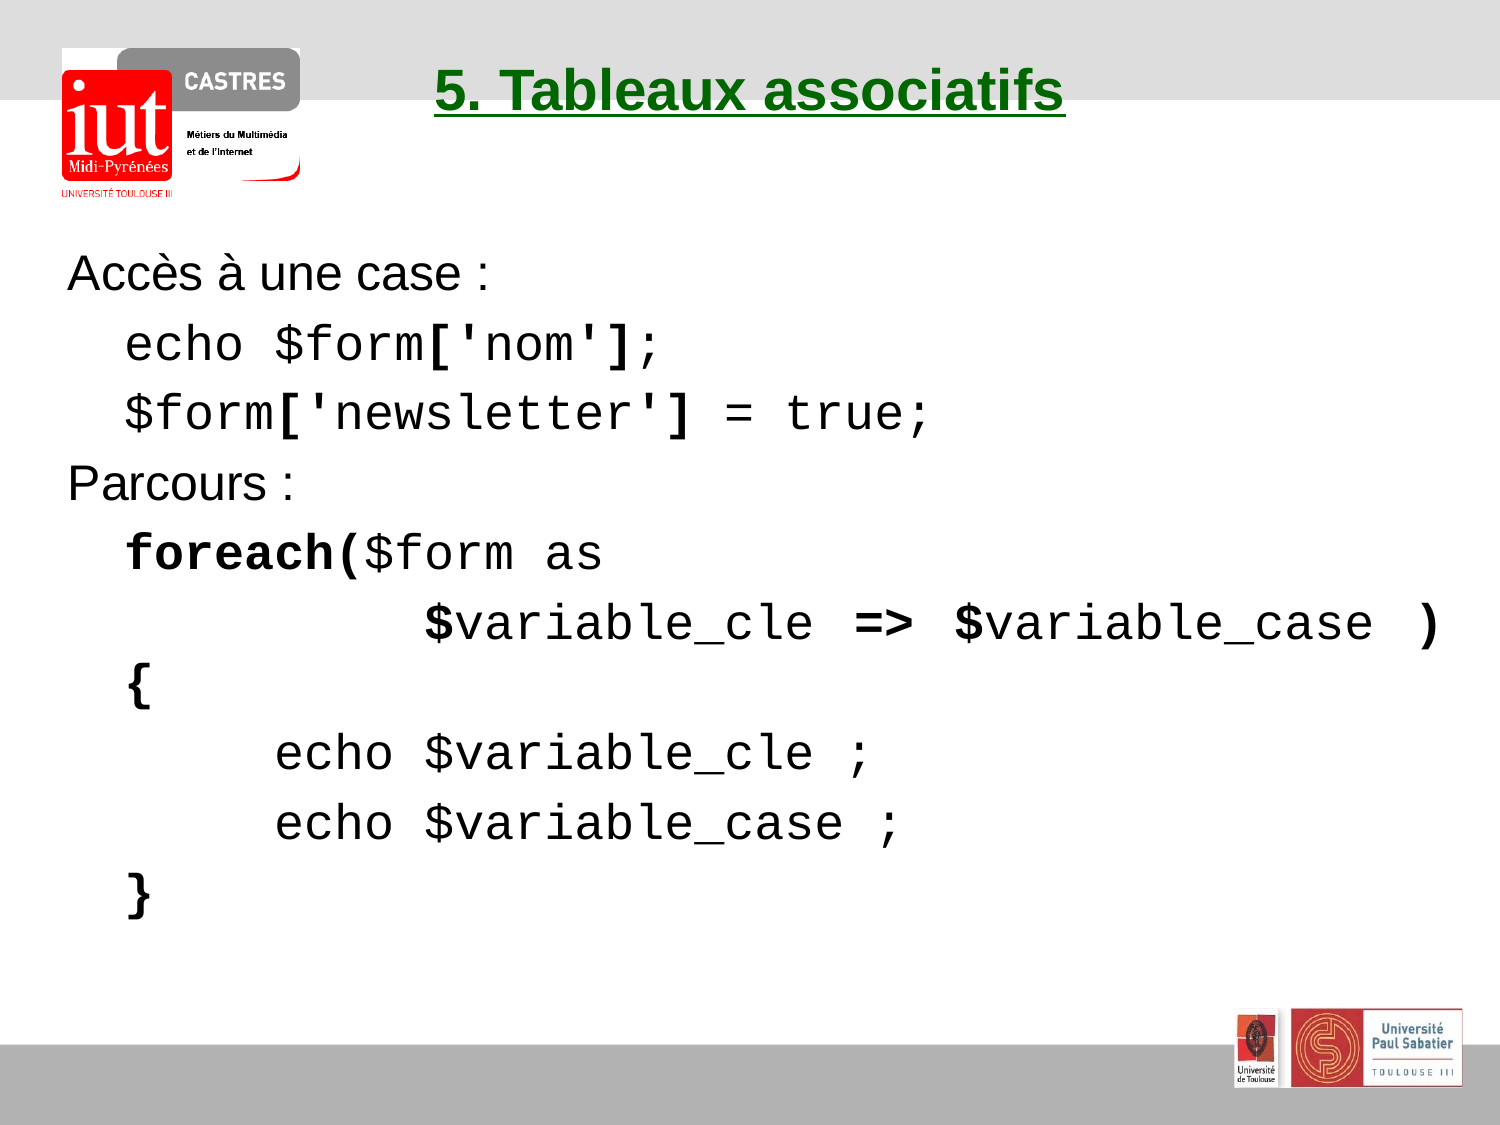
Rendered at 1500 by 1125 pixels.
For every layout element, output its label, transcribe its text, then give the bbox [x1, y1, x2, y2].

picture [62, 48, 75, 197]
title 5. Tableaux associatifs [75, 45, 1425, 232]
picture [1234, 1003, 1463, 1088]
list Accès à une case : echo $form['nom']; $form['newsletter'] = true; Parcours : foreach($form as $variable_cle => $variable_case ) { echo $variable_cle ; echo $variable_case ; } [53, 232, 1459, 1047]
